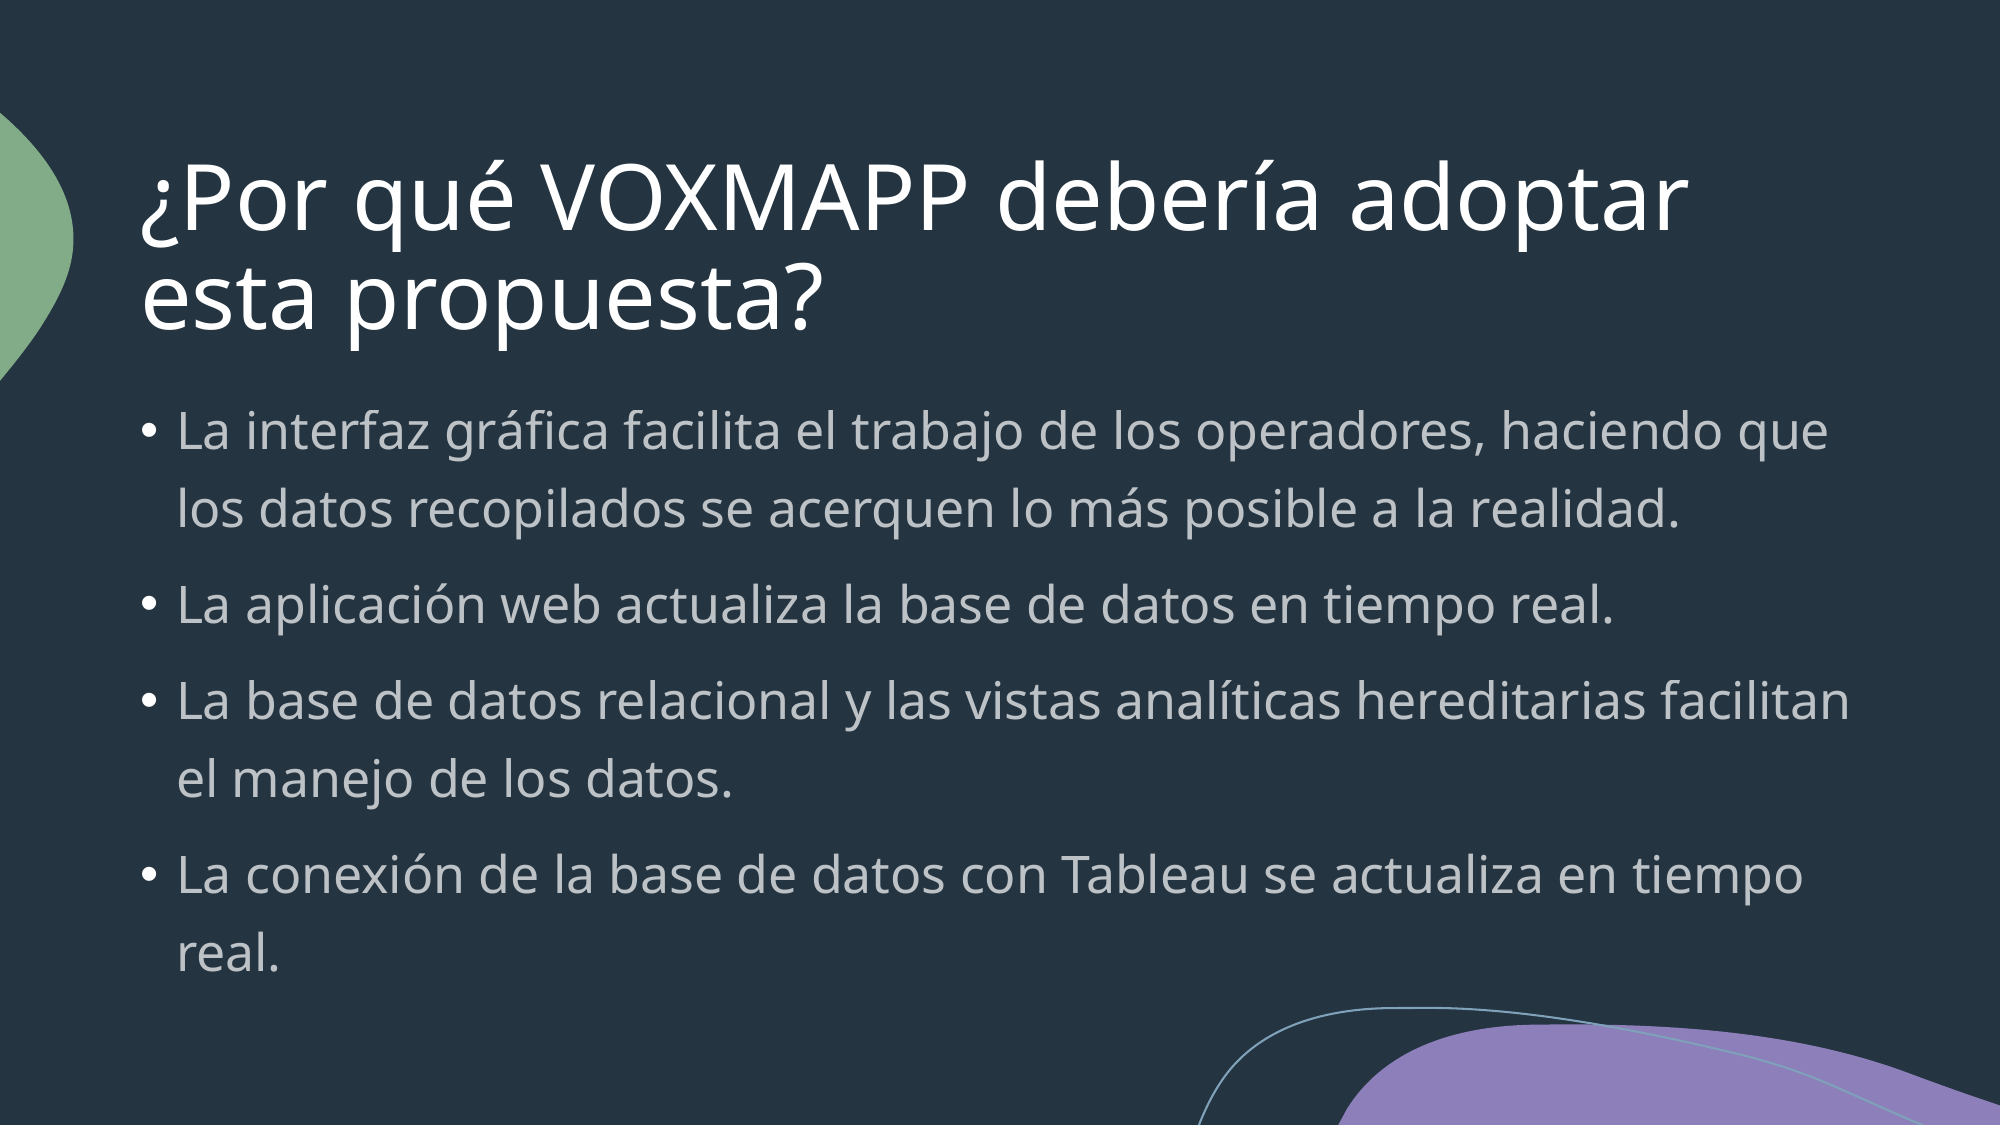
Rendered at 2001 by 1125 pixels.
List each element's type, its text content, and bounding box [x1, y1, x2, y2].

list La interfaz gráfica facilita el trabajo de los operadores, haciendo que los datos recopilados se acerquen lo más posible a la realidad. La aplicación web actualiza la base de datos en tiempo real. La base de datos relacional y las vistas analíticas hereditarias facilitan el manejo de los datos. La conexión de la base de datos con Tableau se actualiza en tiempo real. [125, 375, 1875, 1002]
title ¿Por qué VOXMAPP debería adoptar esta propuesta? [125, 125, 1875, 375]
